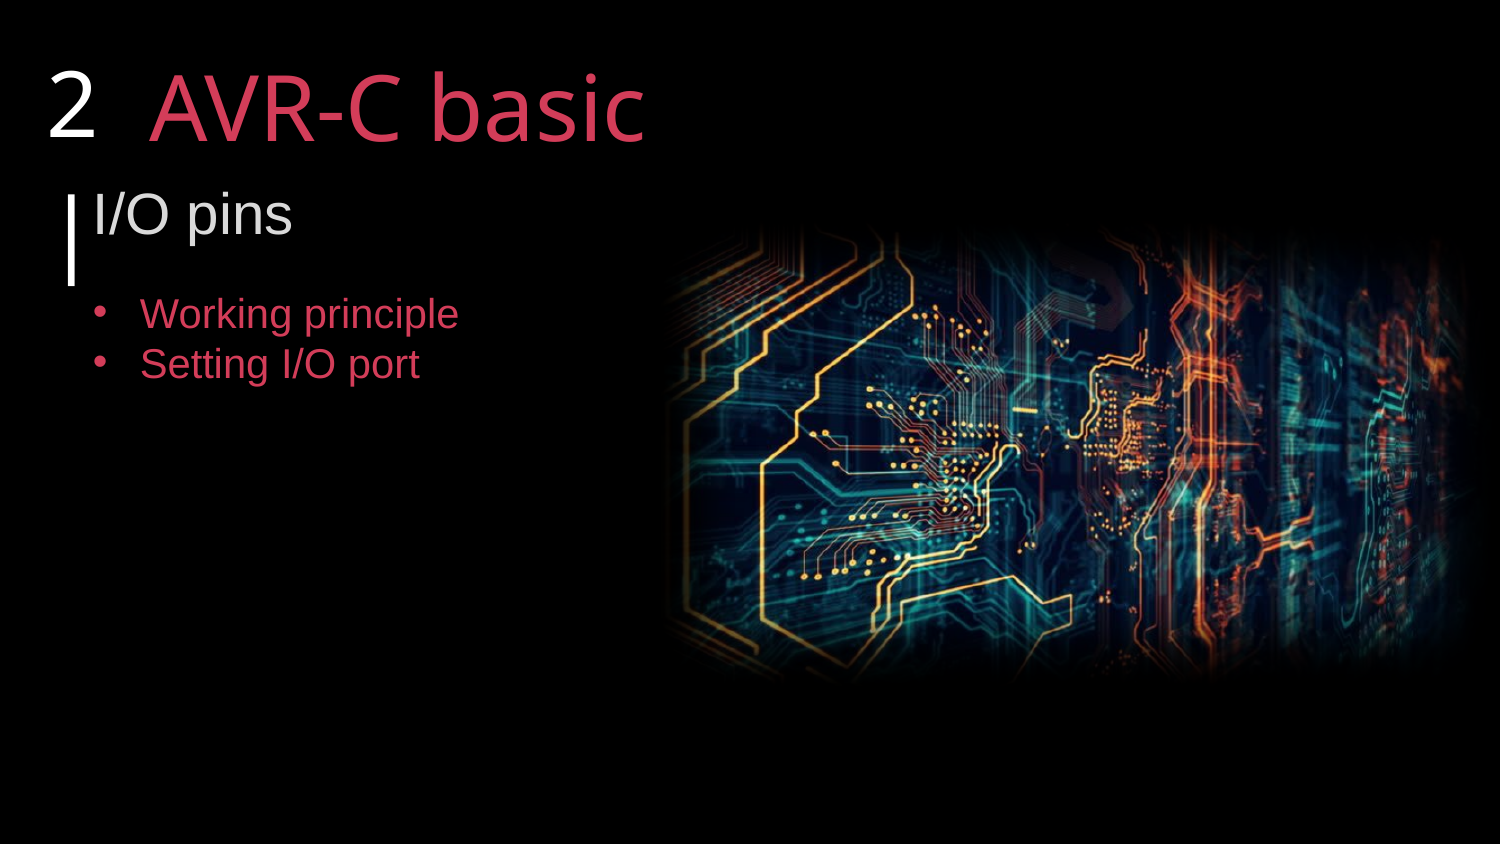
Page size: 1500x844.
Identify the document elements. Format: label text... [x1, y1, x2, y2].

text_box I/O pins Working principle Setting I/O port [78, 169, 816, 785]
picture [655, 215, 1500, 692]
list AVR-C basic [115, 18, 877, 166]
list 2| [12, 14, 144, 147]
